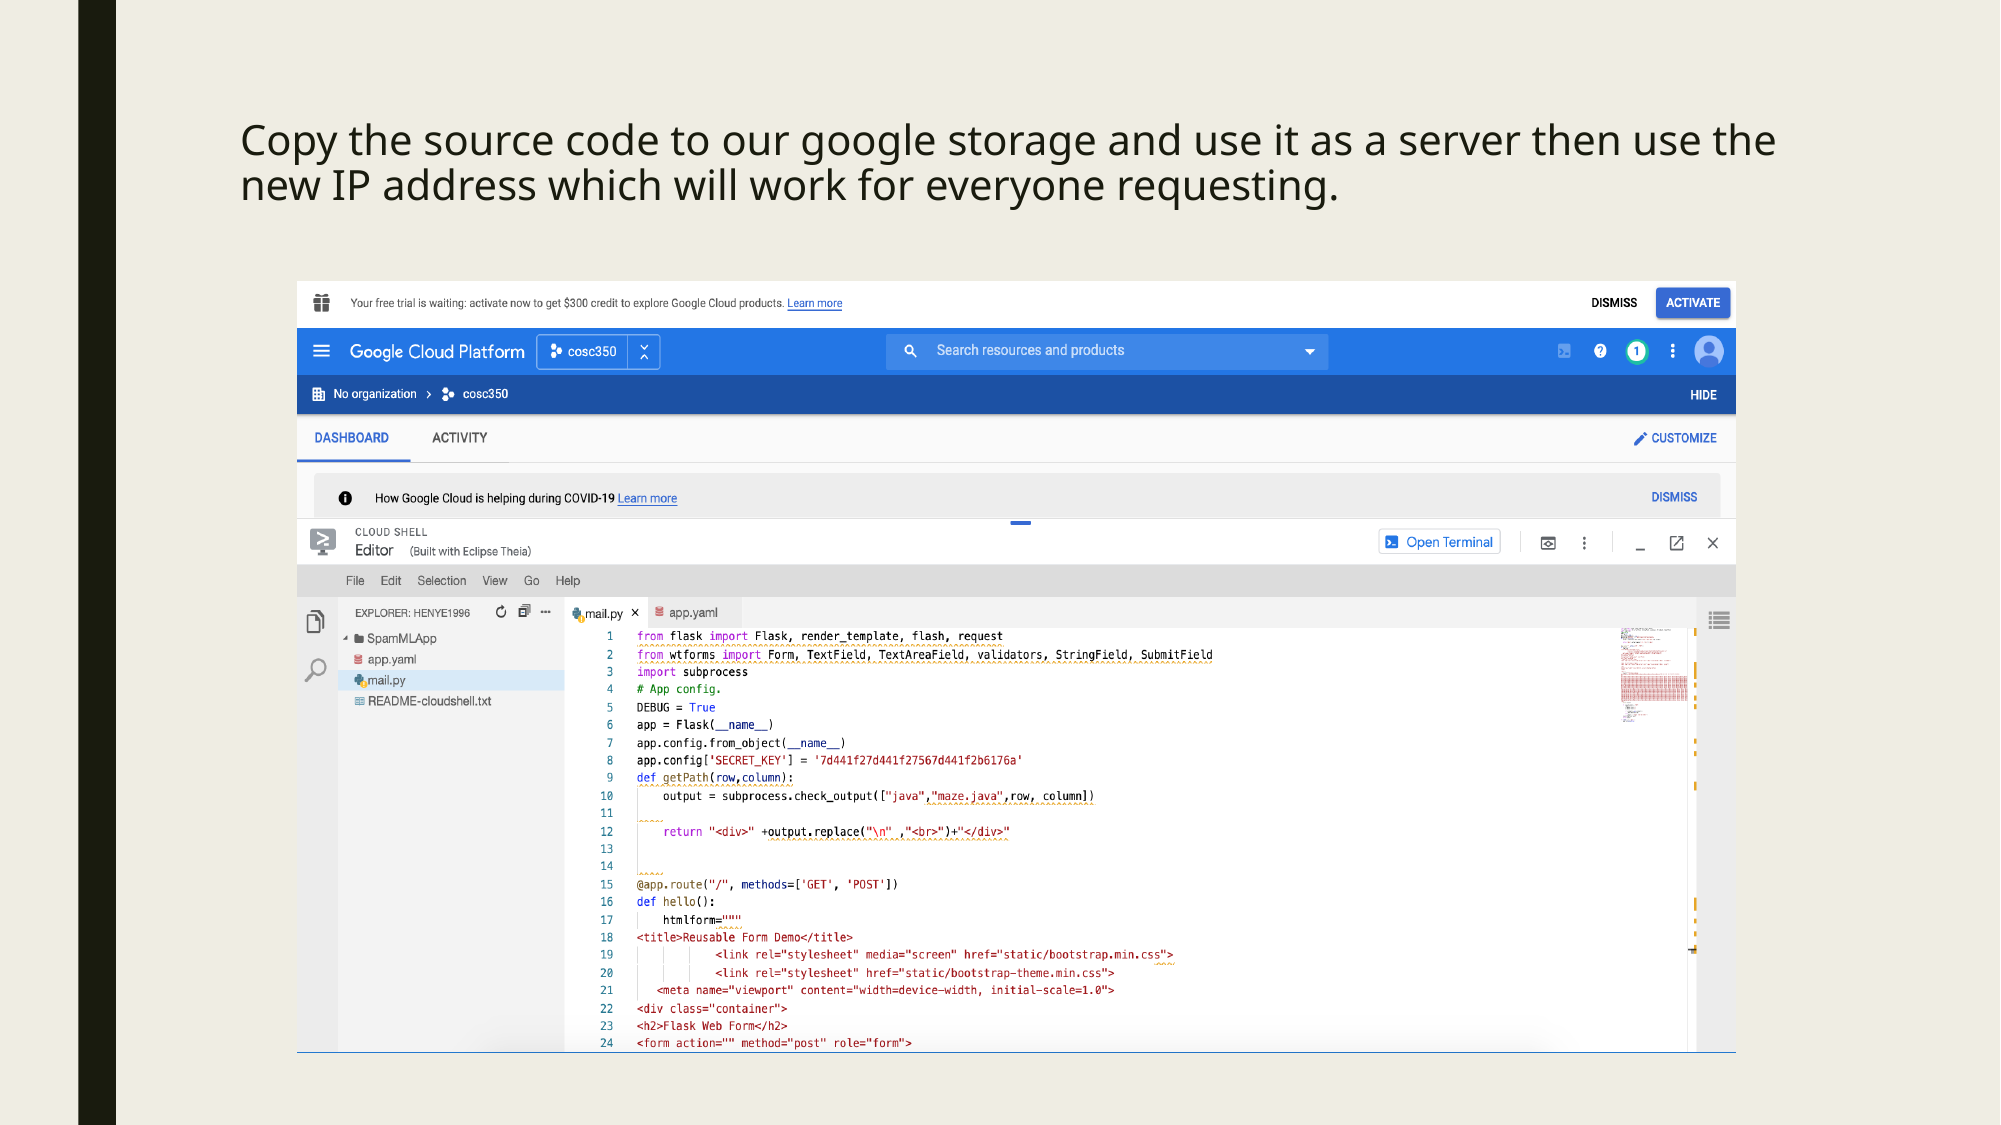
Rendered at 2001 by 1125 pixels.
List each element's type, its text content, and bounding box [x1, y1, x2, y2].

title Copy the source code to our google storage and use it as a server then use the new IP address which will work for everyone requesting. [225, 112, 1800, 357]
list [297, 281, 1736, 1053]
